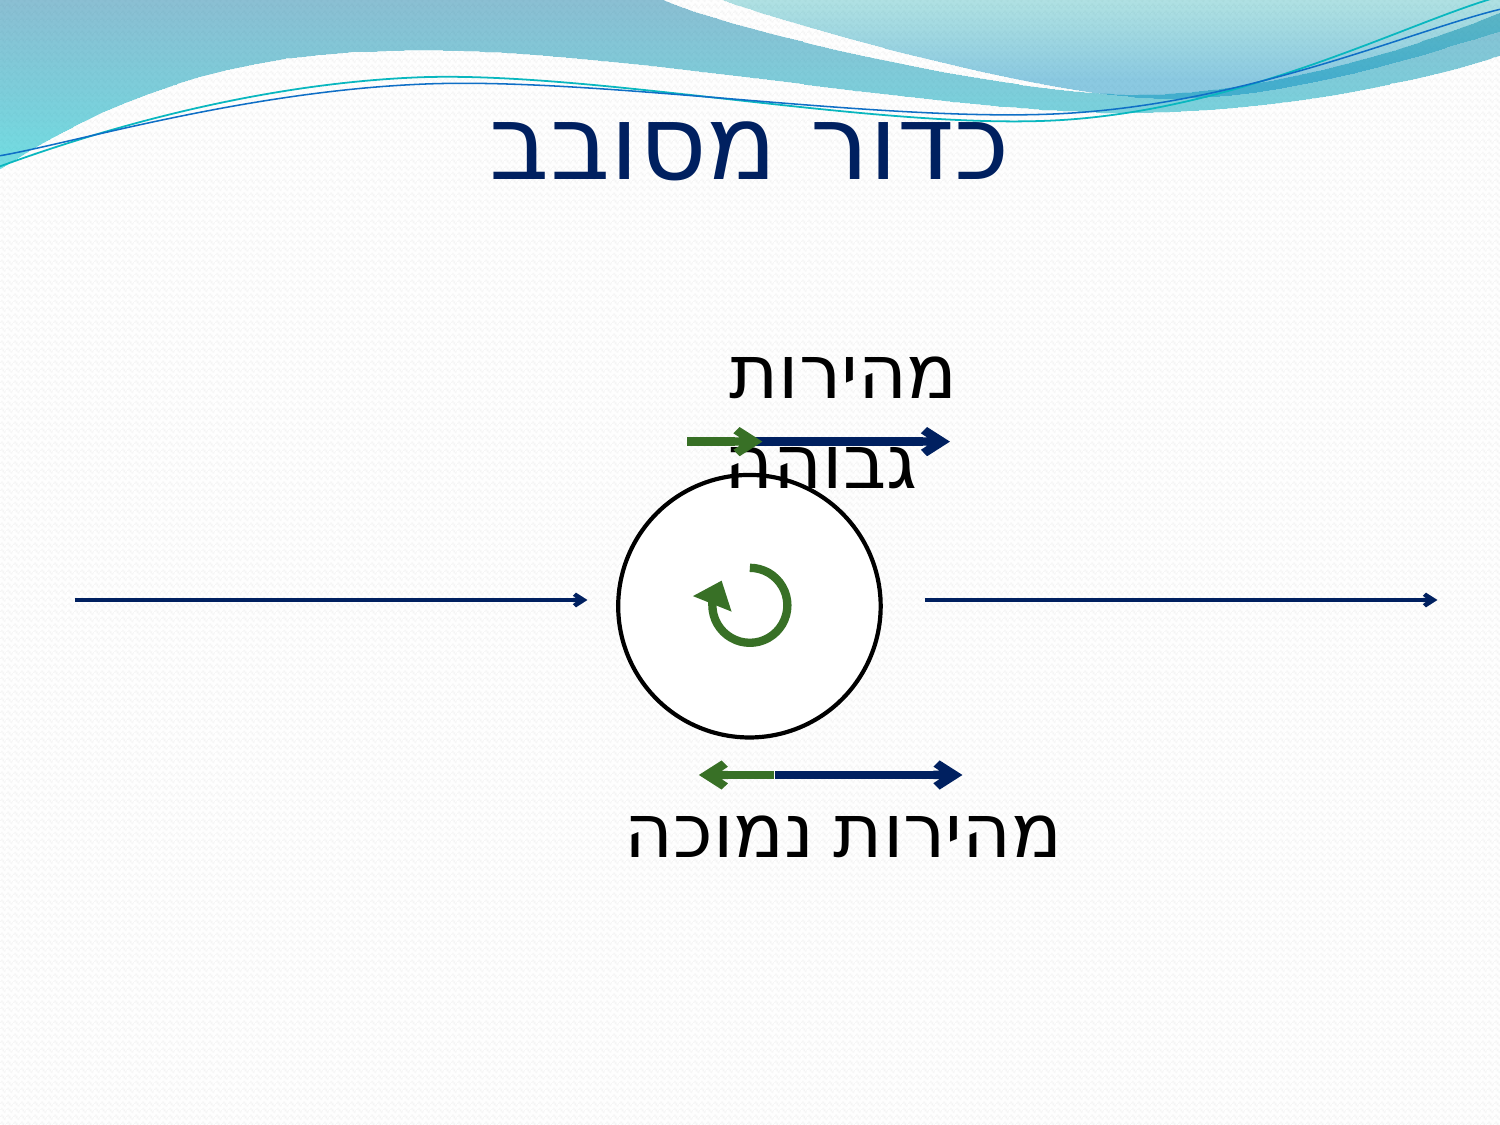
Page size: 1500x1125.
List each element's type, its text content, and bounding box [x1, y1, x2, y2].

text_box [725, 777, 959, 784]
text_box מהירות נמוכה [600, 774, 1088, 888]
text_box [701, 779, 711, 784]
text_box [706, 567, 789, 644]
title כדור מסובב [75, 0, 1425, 200]
text_box מהירות גבוהה [624, 316, 1063, 417]
text_box [616, 472, 883, 740]
